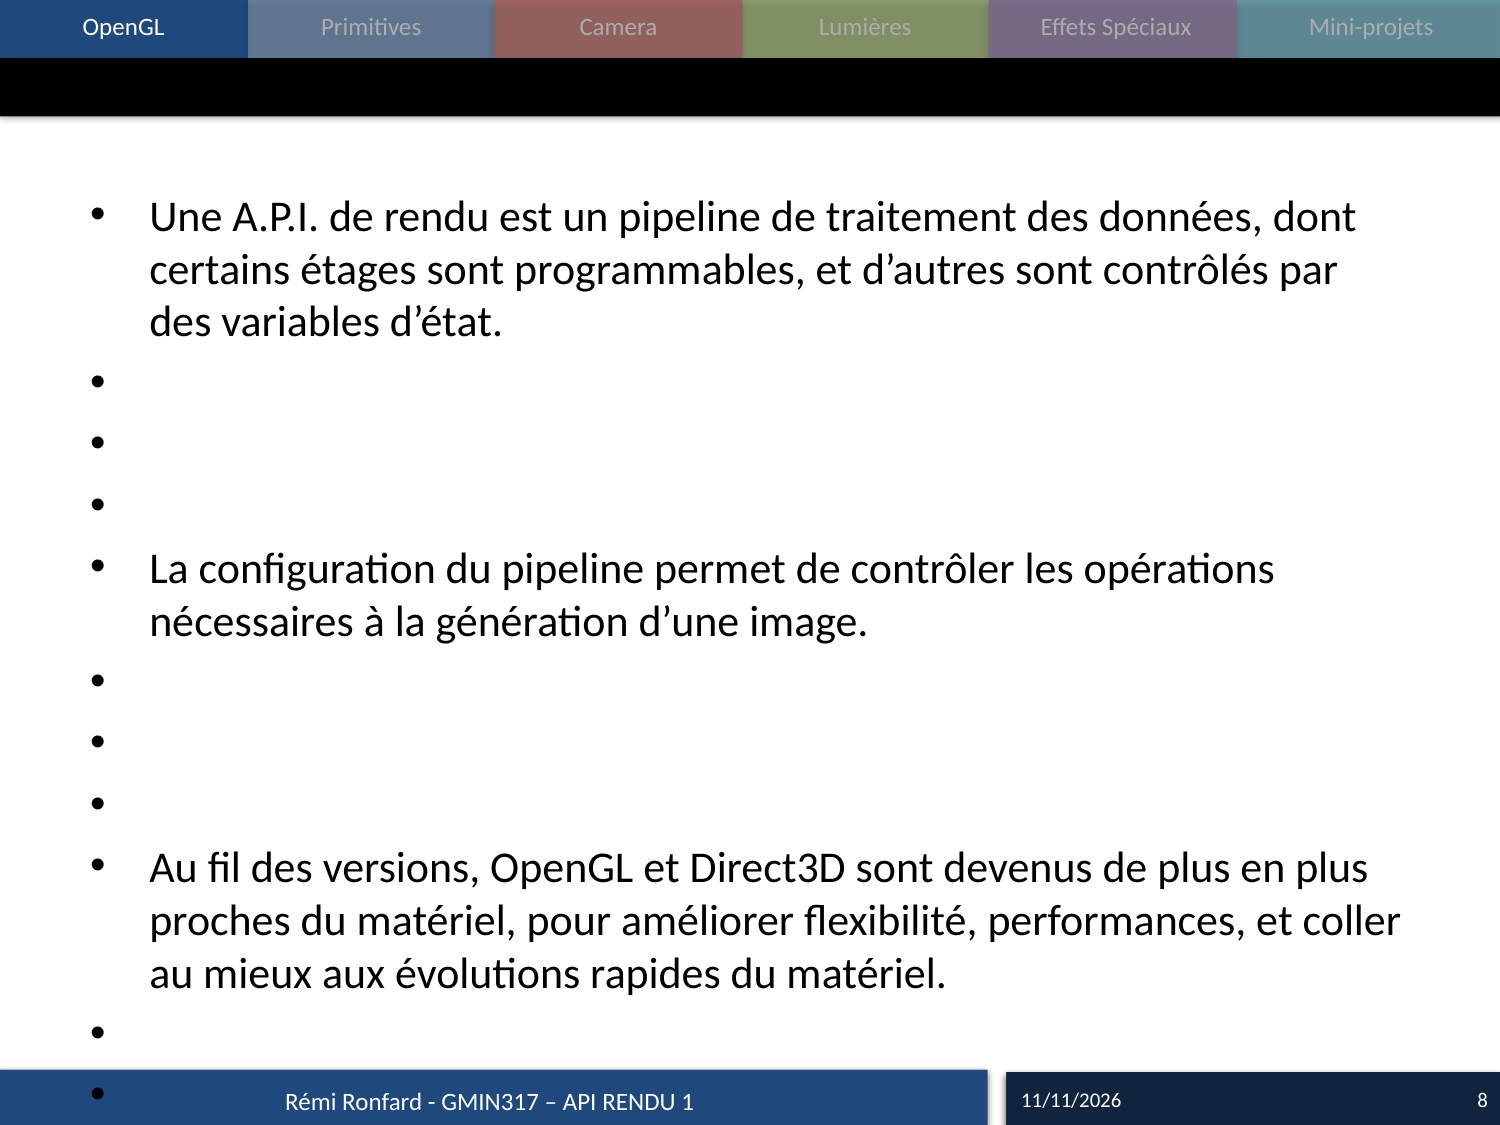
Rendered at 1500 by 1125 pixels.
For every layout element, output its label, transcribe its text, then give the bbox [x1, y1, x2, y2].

footer Rémi Ronfard - GMIN317 – API RENDU 1 [0, 1072, 988, 1125]
slide_number 8 [1153, 1071, 1500, 1125]
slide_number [1006, 1070, 1153, 1125]
list Une A.P.I. de rendu est un pipeline de traitement des données, dont certains étages sont programmables, et d’autres sont contrôlés par des variables d’état. La configuration du pipeline permet de contrôler les opérations nécessaires à la génération d’une image. Au fil des versions, OpenGL et Direct3D sont devenus de plus en plus proches du matériel, pour améliorer flexibilité, performances, et coller au mieux aux évolutions rapides du matériel. [75, 179, 1425, 1005]
